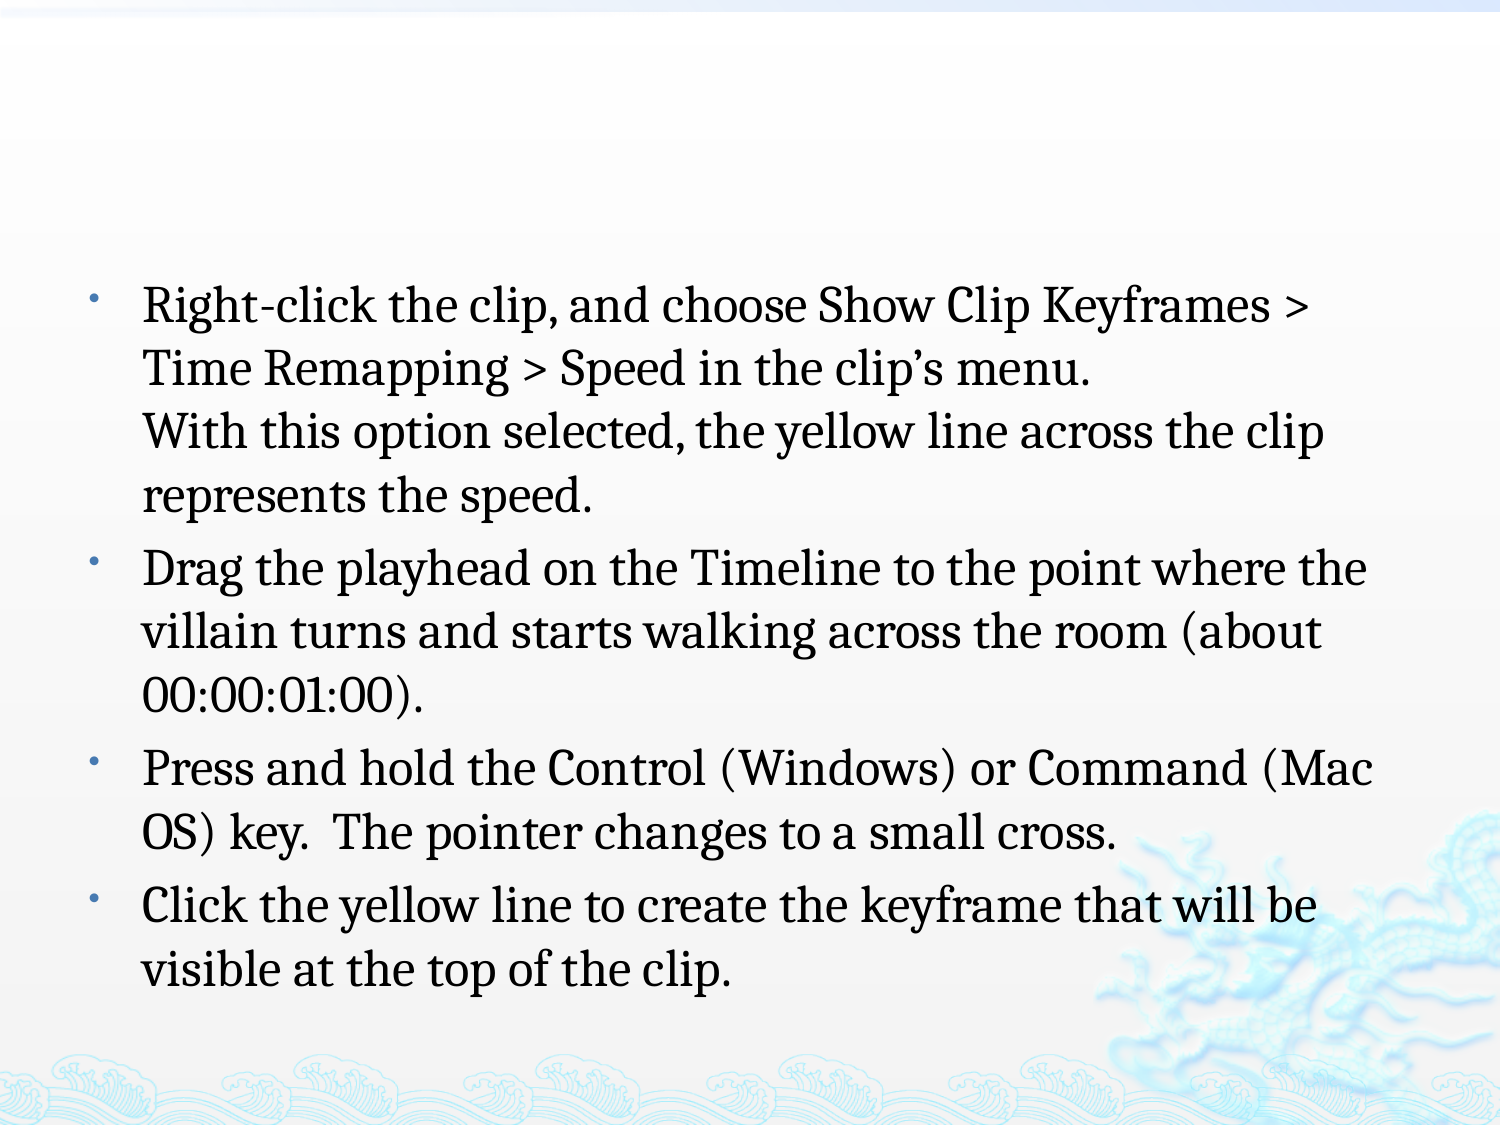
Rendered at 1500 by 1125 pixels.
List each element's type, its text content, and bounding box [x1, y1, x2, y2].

list Right-click the clip, and choose Show Clip Keyframes > Time Remapping > Speed in the clip’s menu. With this option selected, the yellow line across the clip represents the speed. Drag the playhead on the Timeline to the point where the villain turns and starts walking across the room (about 00:00:01:00). Press and hold the Control (Windows) or Command (Mac OS) key. The pointer changes to a small cross. Click the yellow line to create the keyframe that will be visible at the top of the clip. [75, 262, 1425, 1005]
